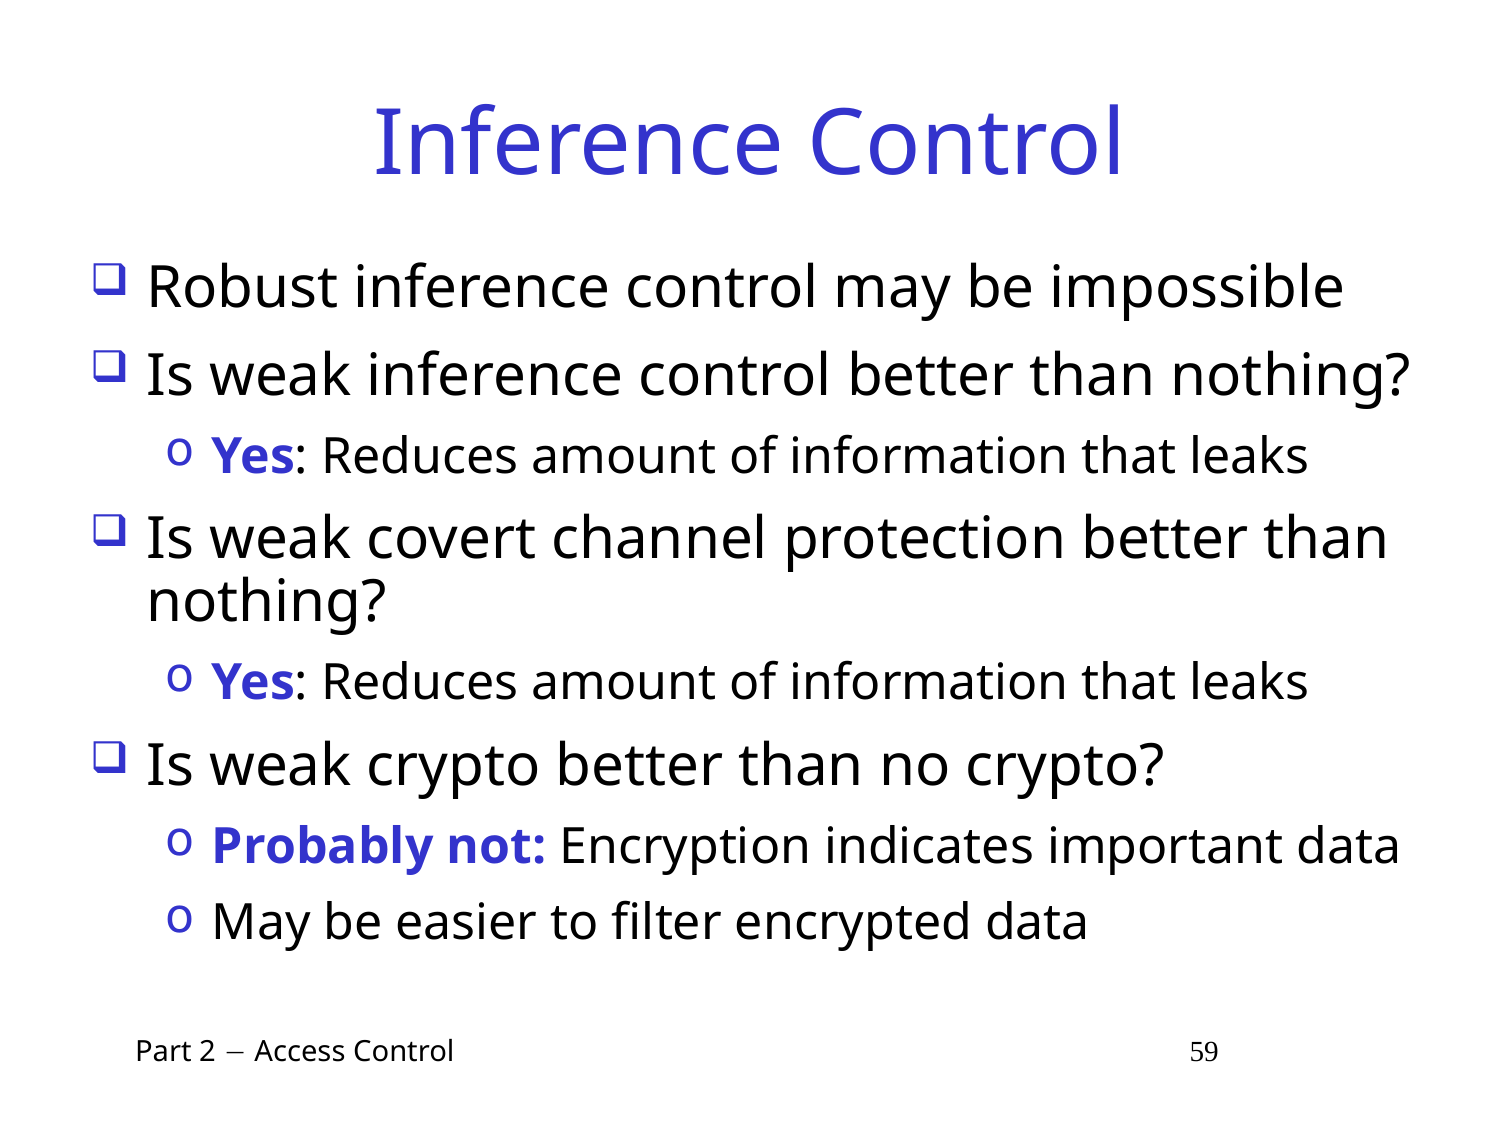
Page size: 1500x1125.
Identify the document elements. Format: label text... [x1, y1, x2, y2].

footer Part 2  Access Control 59 [112, 1024, 1401, 1101]
list Robust inference control may be impossible Is weak inference control better than nothing? Yes: Reduces amount of information that leaks Is weak covert channel protection better than nothing? Yes: Reduces amount of information that leaks Is weak crypto better than no crypto? Probably not: Encryption indicates important data May be easier to filter encrypted data [74, 249, 1451, 1013]
title Inference Control [99, 49, 1401, 226]
